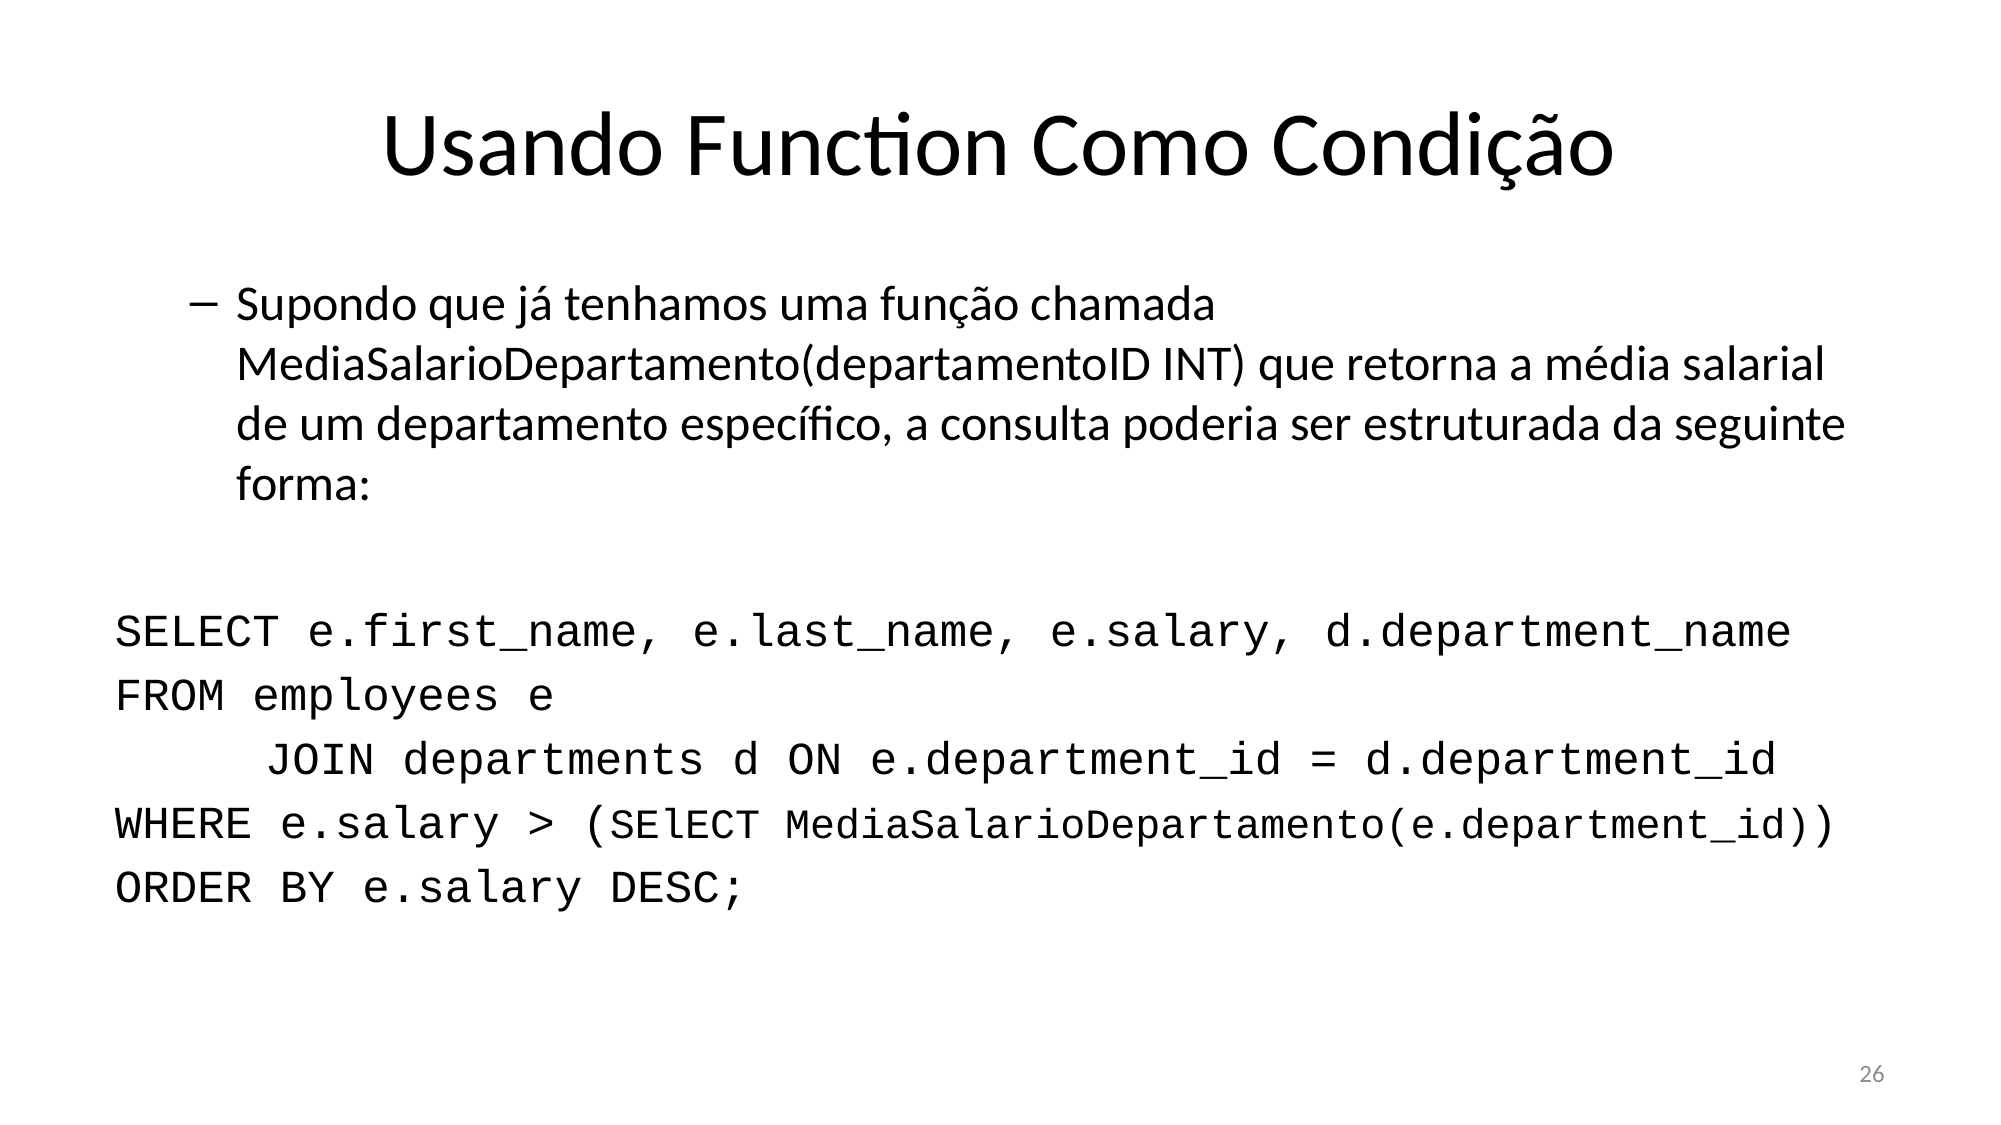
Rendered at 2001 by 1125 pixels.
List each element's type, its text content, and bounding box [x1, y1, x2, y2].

slide_number 26 [1433, 1042, 1900, 1103]
list Supondo que já tenhamos uma função chamada MediaSalarioDepartamento(departamentoID INT) que retorna a média salarial de um departamento específico, a consulta poderia ser estruturada da seguinte forma: SELECT e.first_name, e.last_name, e.salary, d.department_name FROM employees e JOIN departments d ON e.department_id = d.department_id WHERE e.salary > (SElECT MediaSalarioDepartamento(e.department_id)) ORDER BY e.salary DESC; [99, 262, 1900, 1005]
title Usando Function Como Condição [99, 45, 1900, 233]
